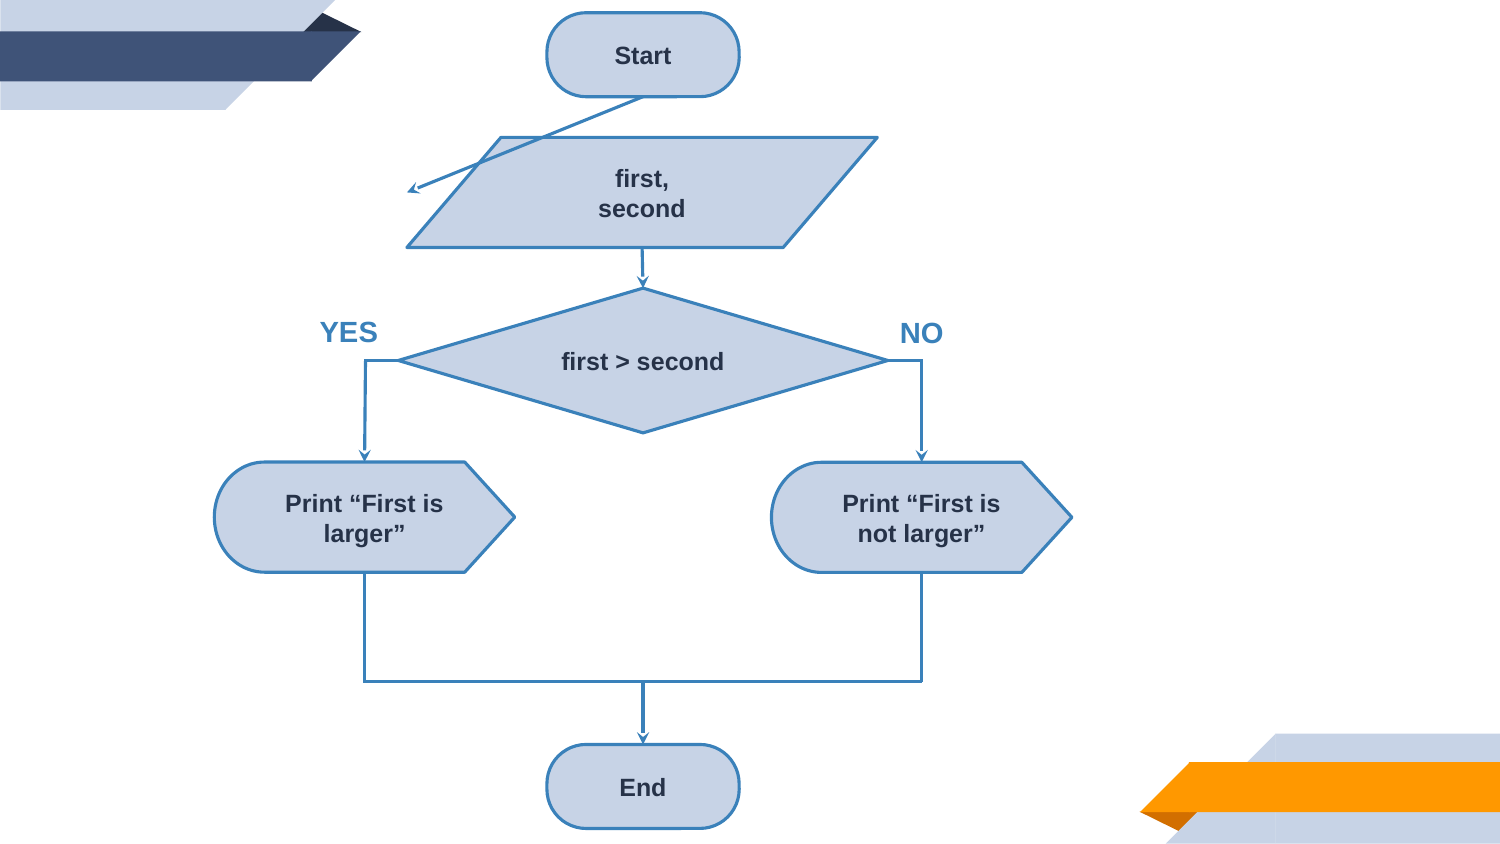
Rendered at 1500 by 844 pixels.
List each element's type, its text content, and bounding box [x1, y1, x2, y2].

text_box YES [290, 297, 407, 360]
text_box End [546, 744, 740, 829]
text_box Print “First is not larger” [771, 462, 1072, 573]
text_box NO [863, 298, 980, 361]
text_box first, second [406, 137, 878, 248]
text_box Start [546, 12, 740, 97]
text_box first > second [399, 289, 887, 433]
text_box Print “First is larger” [214, 462, 515, 573]
